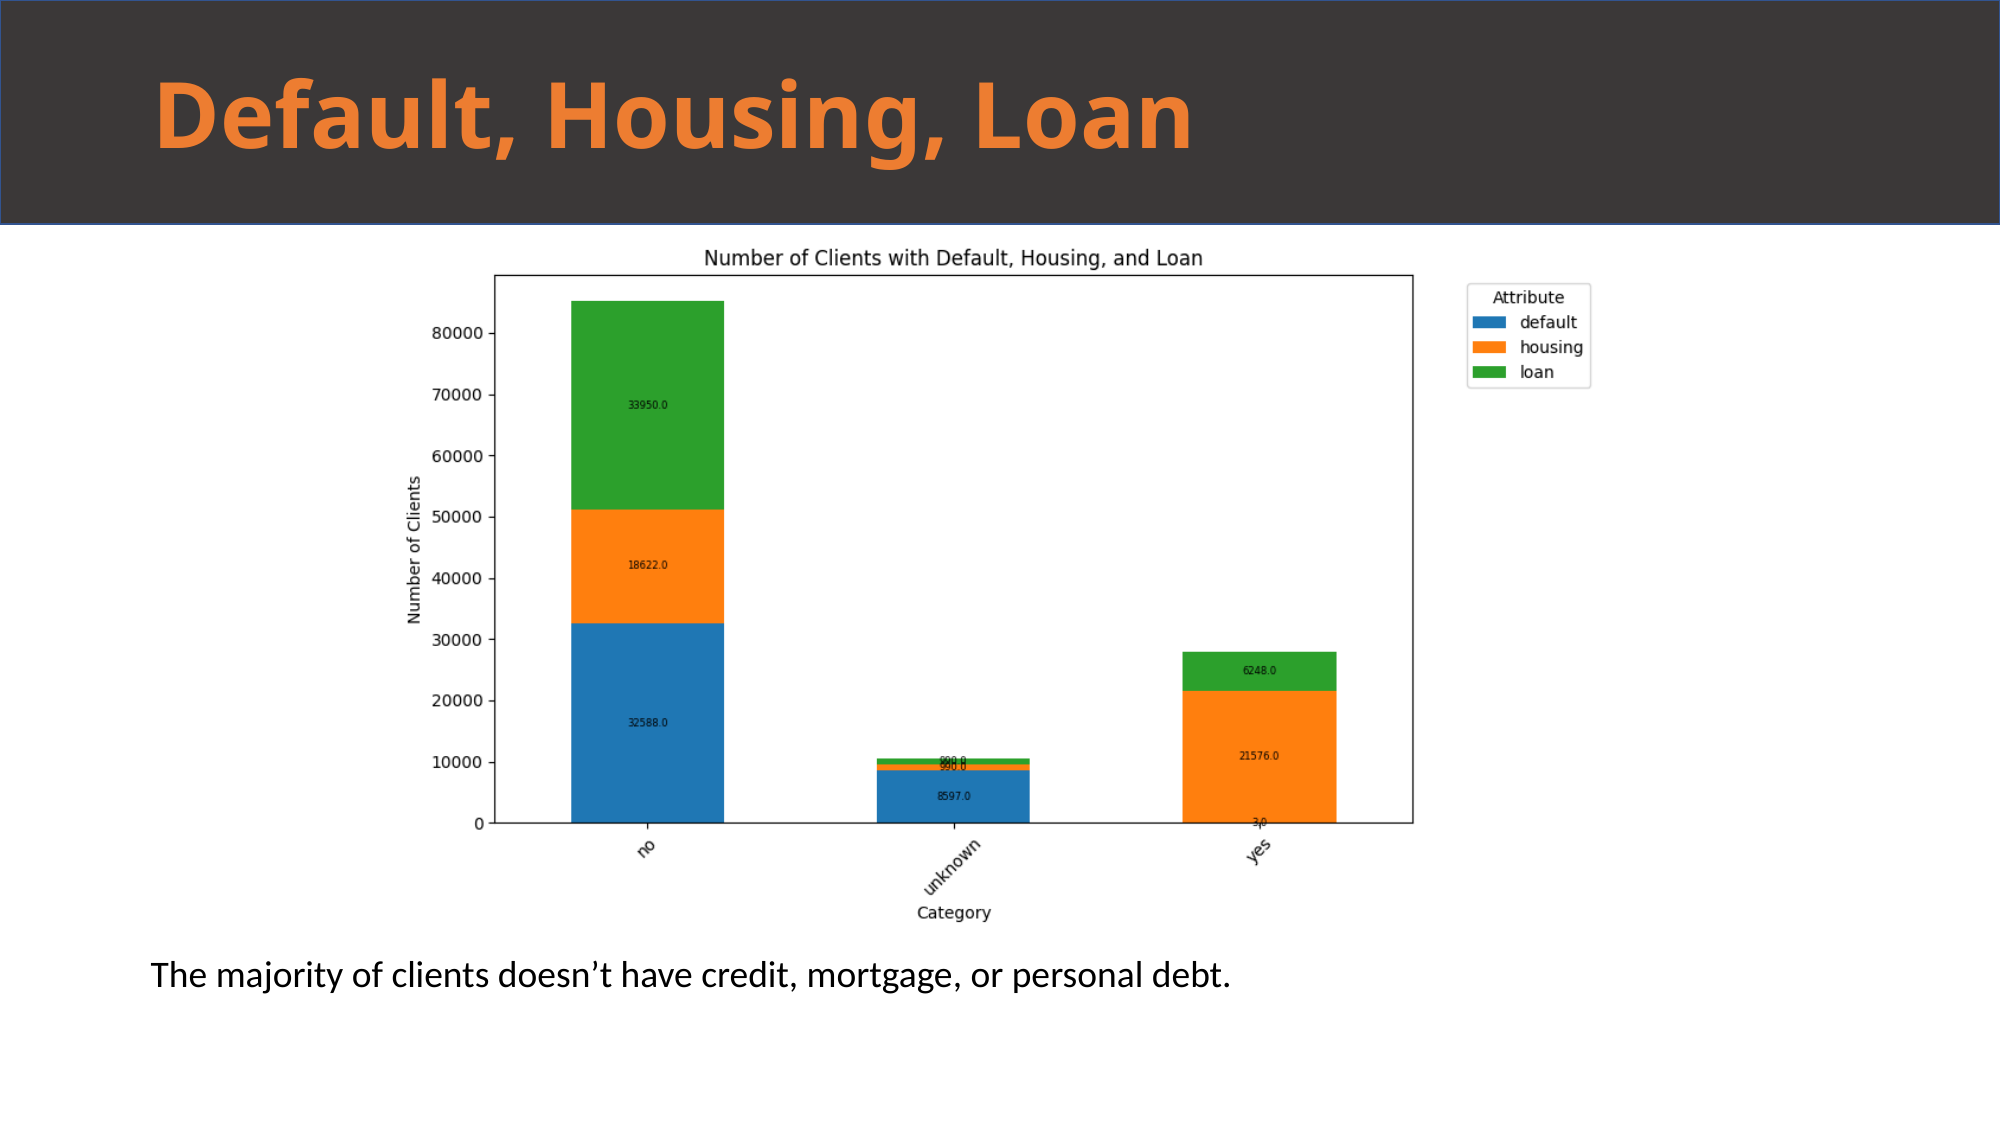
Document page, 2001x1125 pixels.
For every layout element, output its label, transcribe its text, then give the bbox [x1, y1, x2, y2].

picture [396, 237, 1602, 934]
title Default, Housing, Loan [137, 9, 1863, 228]
text_box [0, 0, 2000, 225]
text_box The majority of clients doesn’t have credit, mortgage, or personal debt. [135, 942, 1863, 1003]
